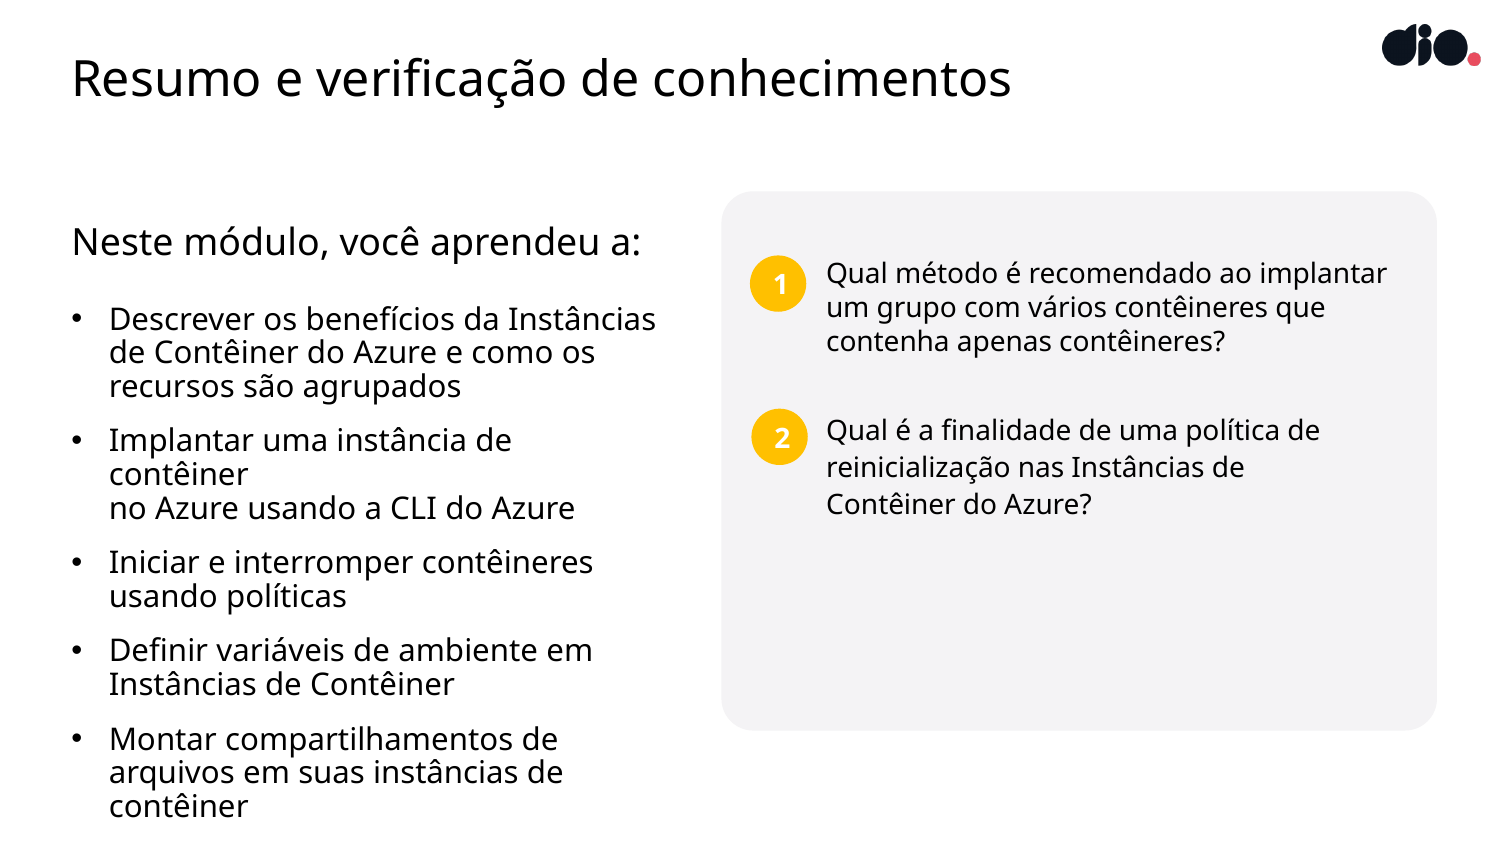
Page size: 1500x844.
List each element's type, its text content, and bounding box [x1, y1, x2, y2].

text_box 1 [748, 254, 808, 313]
text_box Qual método é recomendado ao implantar um grupo com vários contêineres que contenha apenas contêineres? [826, 255, 1401, 368]
text_box Qual é a finalidade de uma política de reinicialização nas Instâncias de Contêiner do Azure? [826, 408, 1360, 538]
title Resumo e verificação de conhecimentos [56, 0, 1350, 162]
list Neste módulo, você aprendeu a: Descrever os benefícios da Instâncias de Contêiner do Azure e como os recursos são agrupados Implantar uma instância de contêiner no Azure usando a CLI do Azure Iniciar e interromper contêineres usando políticas Definir variáveis de ambiente em Instâncias de Contêiner Montar compartilhamentos de arquivos em suas instâncias de contêiner [56, 215, 674, 679]
text_box 2 [750, 407, 809, 467]
picture [1382, 24, 1481, 66]
